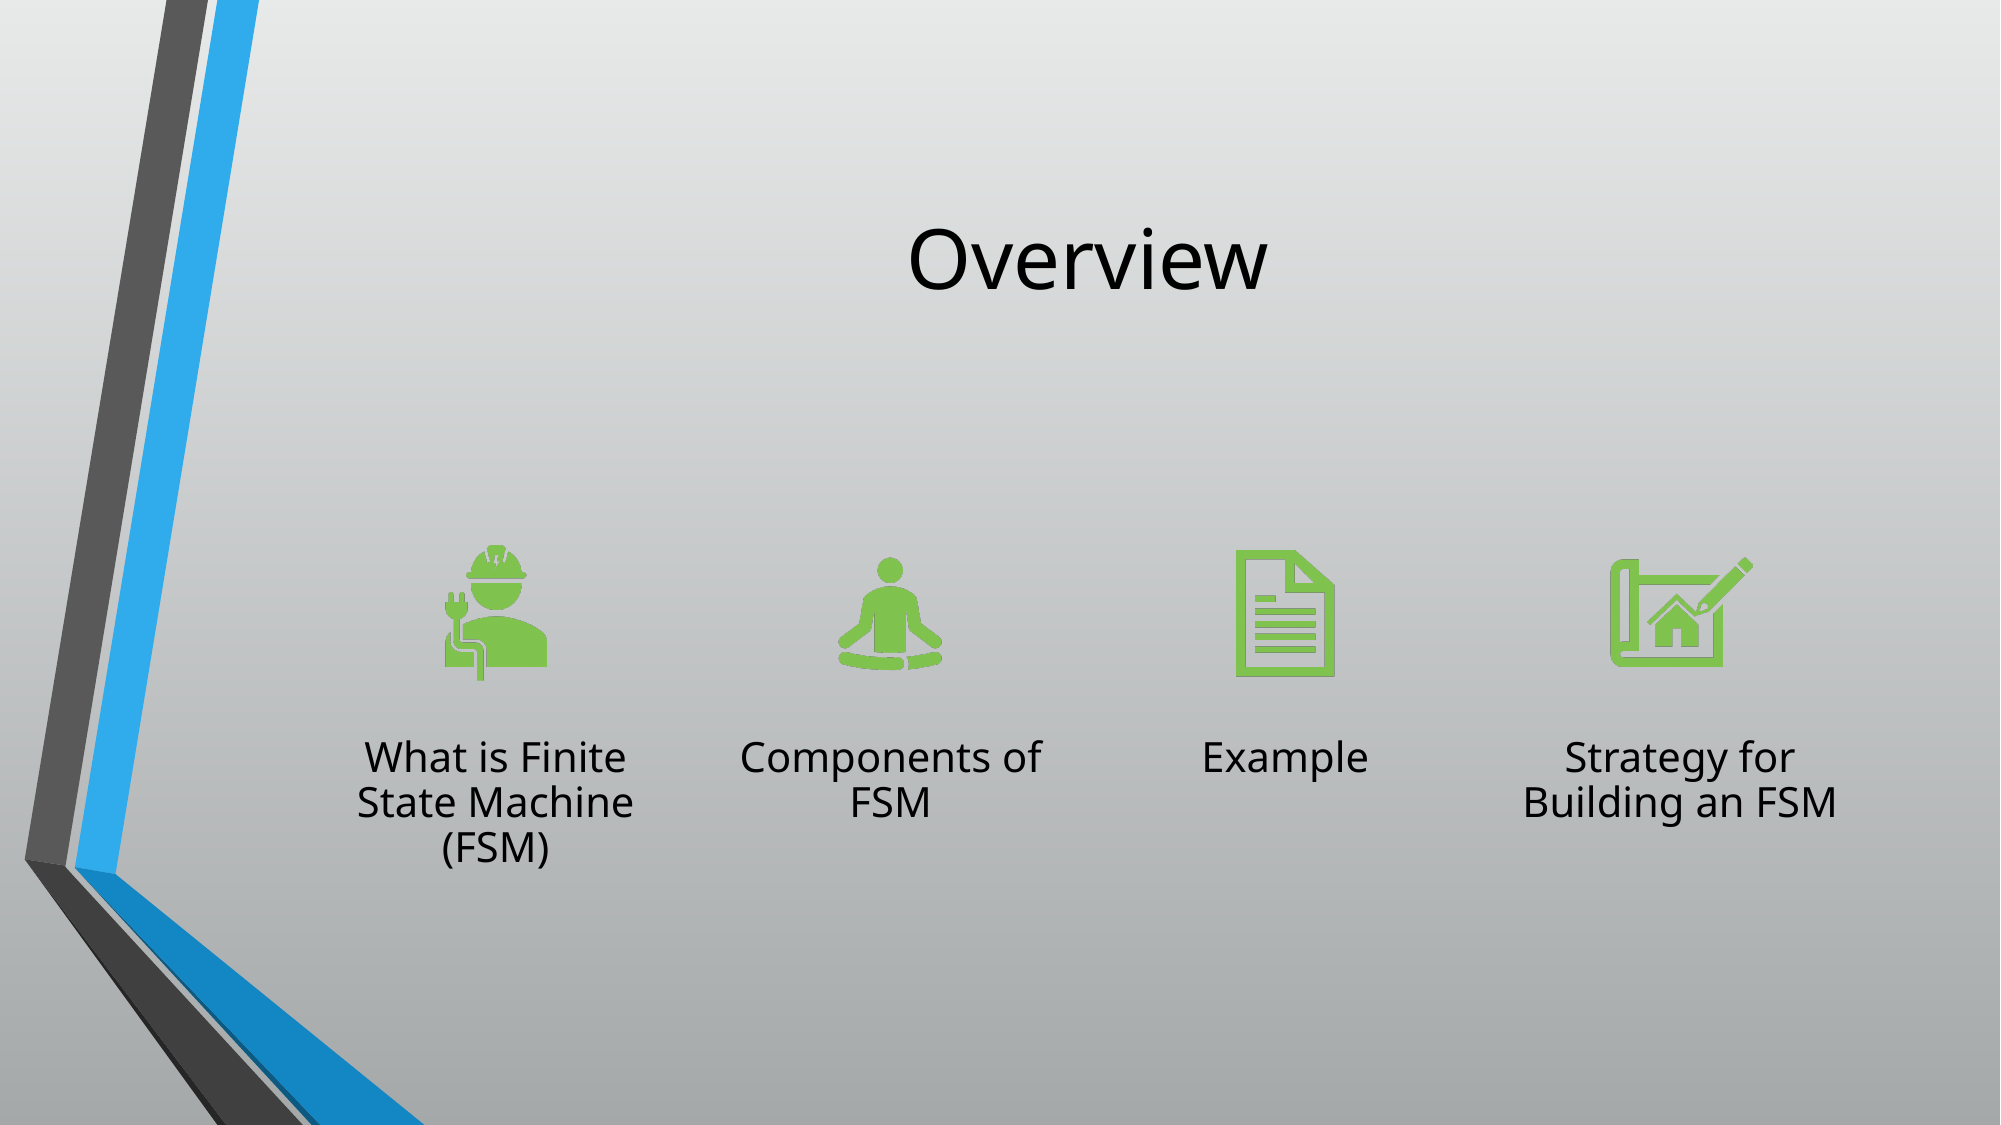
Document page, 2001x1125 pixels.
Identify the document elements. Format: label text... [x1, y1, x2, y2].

title Overview [288, 112, 1887, 400]
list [288, 441, 1888, 951]
